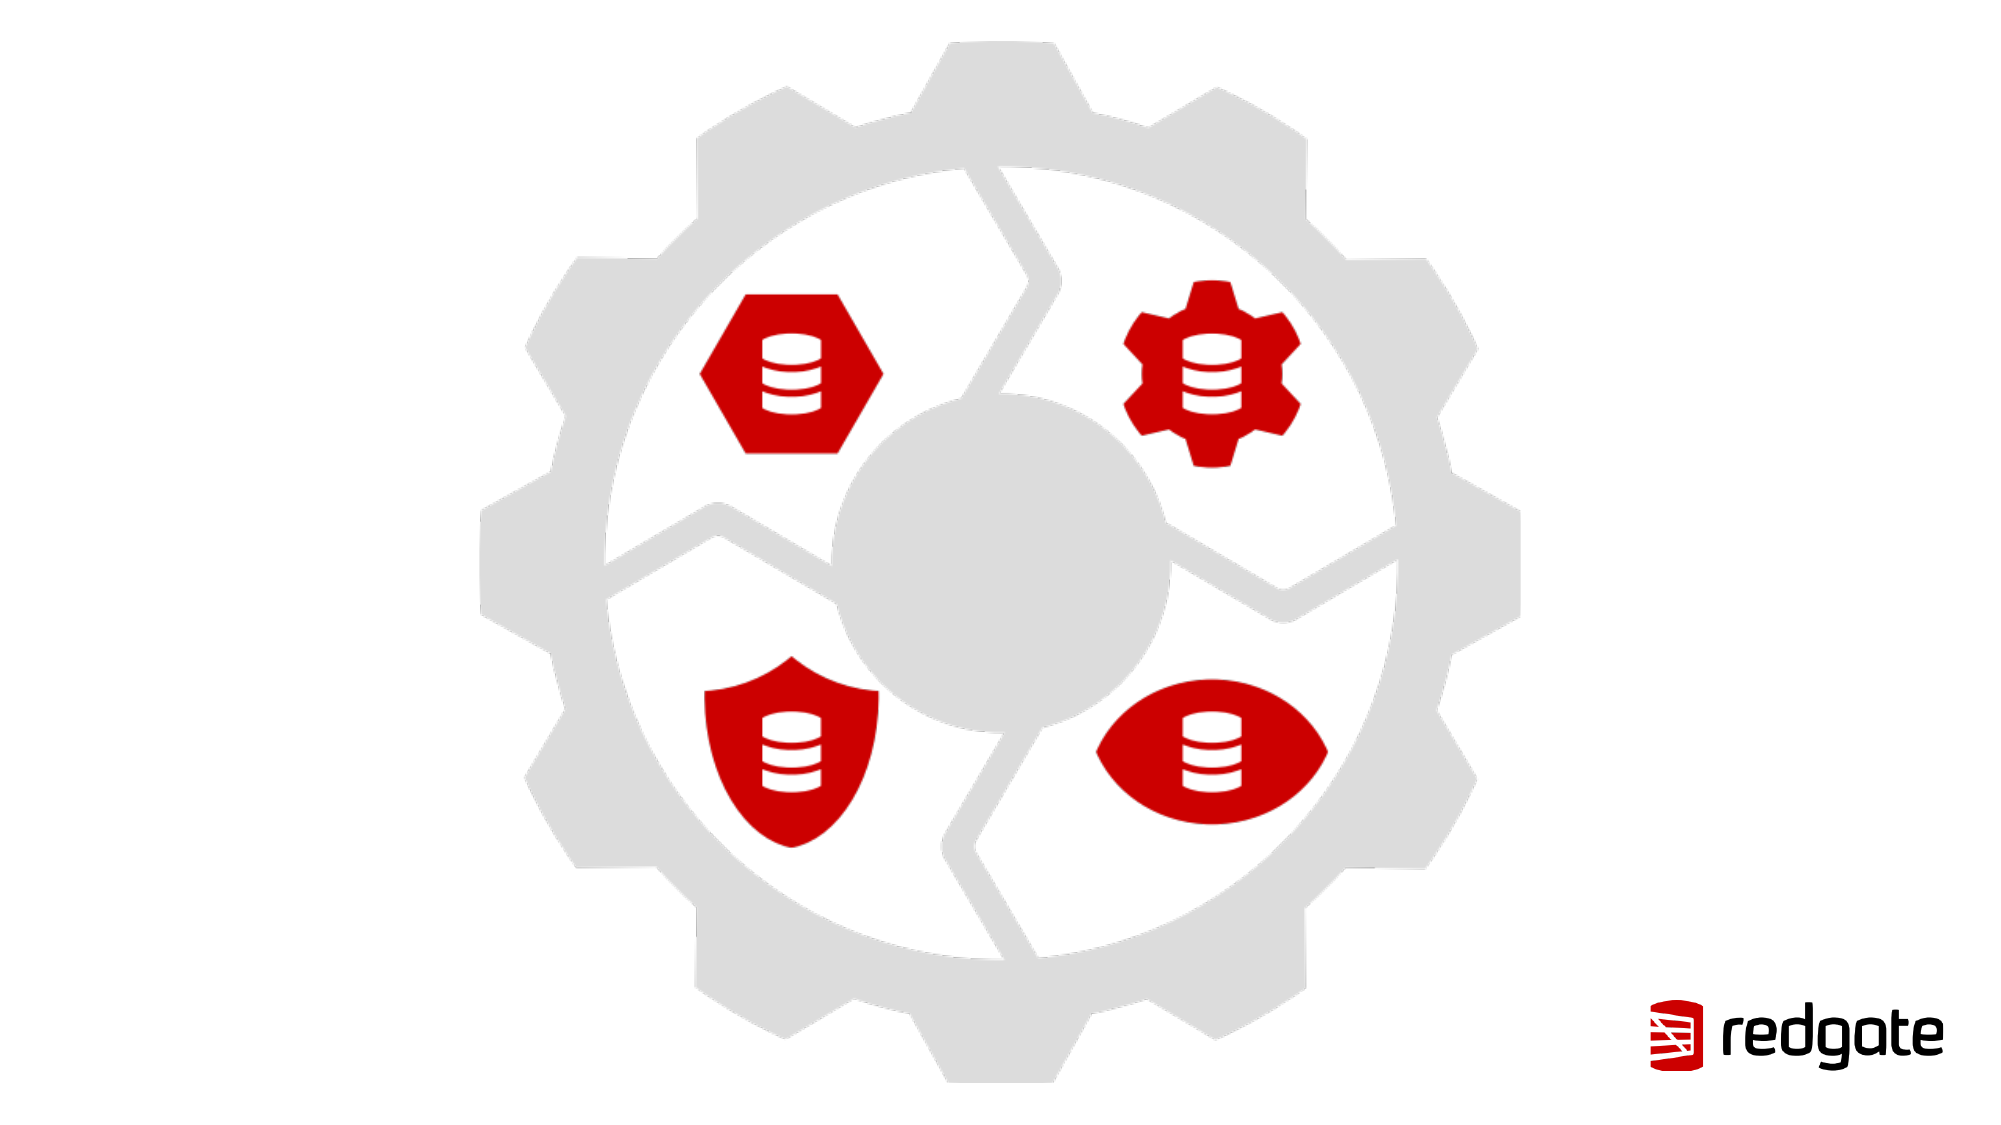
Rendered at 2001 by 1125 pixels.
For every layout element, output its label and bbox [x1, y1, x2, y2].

picture [479, 41, 1521, 1083]
